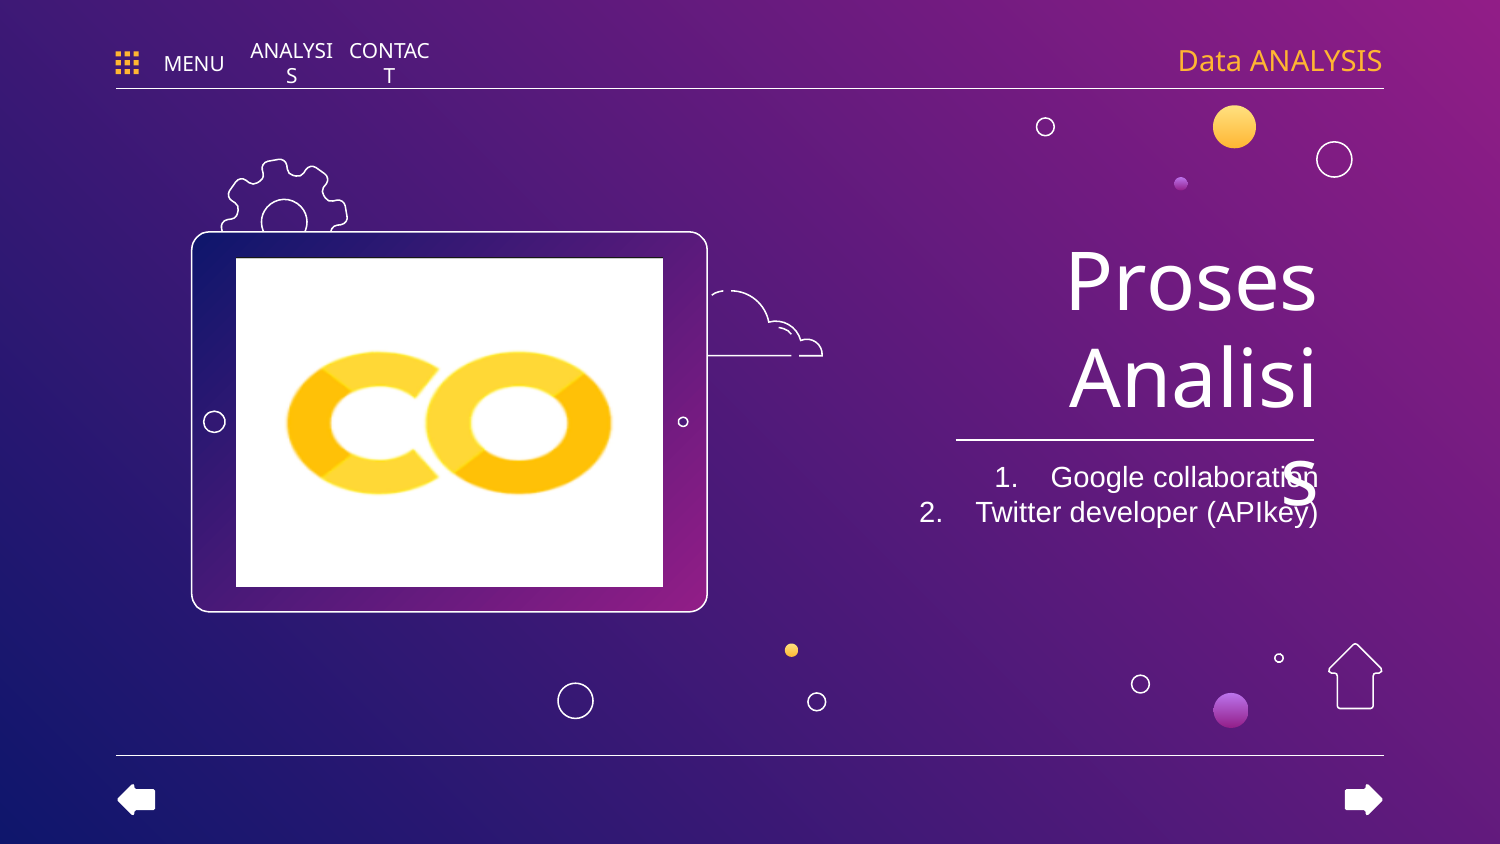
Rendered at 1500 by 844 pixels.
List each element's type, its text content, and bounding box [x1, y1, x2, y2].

text_box [109, 45, 145, 81]
text_box [1344, 784, 1383, 816]
title Proses Analisis [1029, 213, 1335, 408]
text_box [1174, 177, 1188, 191]
text_box [221, 159, 348, 231]
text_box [668, 290, 824, 357]
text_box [115, 50, 139, 75]
text_box ANALYSIS [248, 45, 335, 81]
text_box [191, 231, 708, 612]
subtitle Google collaboration Twitter developer (APIkey) [835, 443, 1335, 570]
text_box CONTACT [346, 45, 433, 81]
text_box Data ANALYSIS [1158, 34, 1383, 85]
picture [236, 257, 663, 587]
text_box [117, 784, 156, 816]
text_box [1213, 692, 1249, 728]
text_box [1328, 643, 1382, 709]
text_box [784, 643, 799, 657]
text_box MENU [151, 45, 237, 81]
text_box [1212, 105, 1256, 149]
